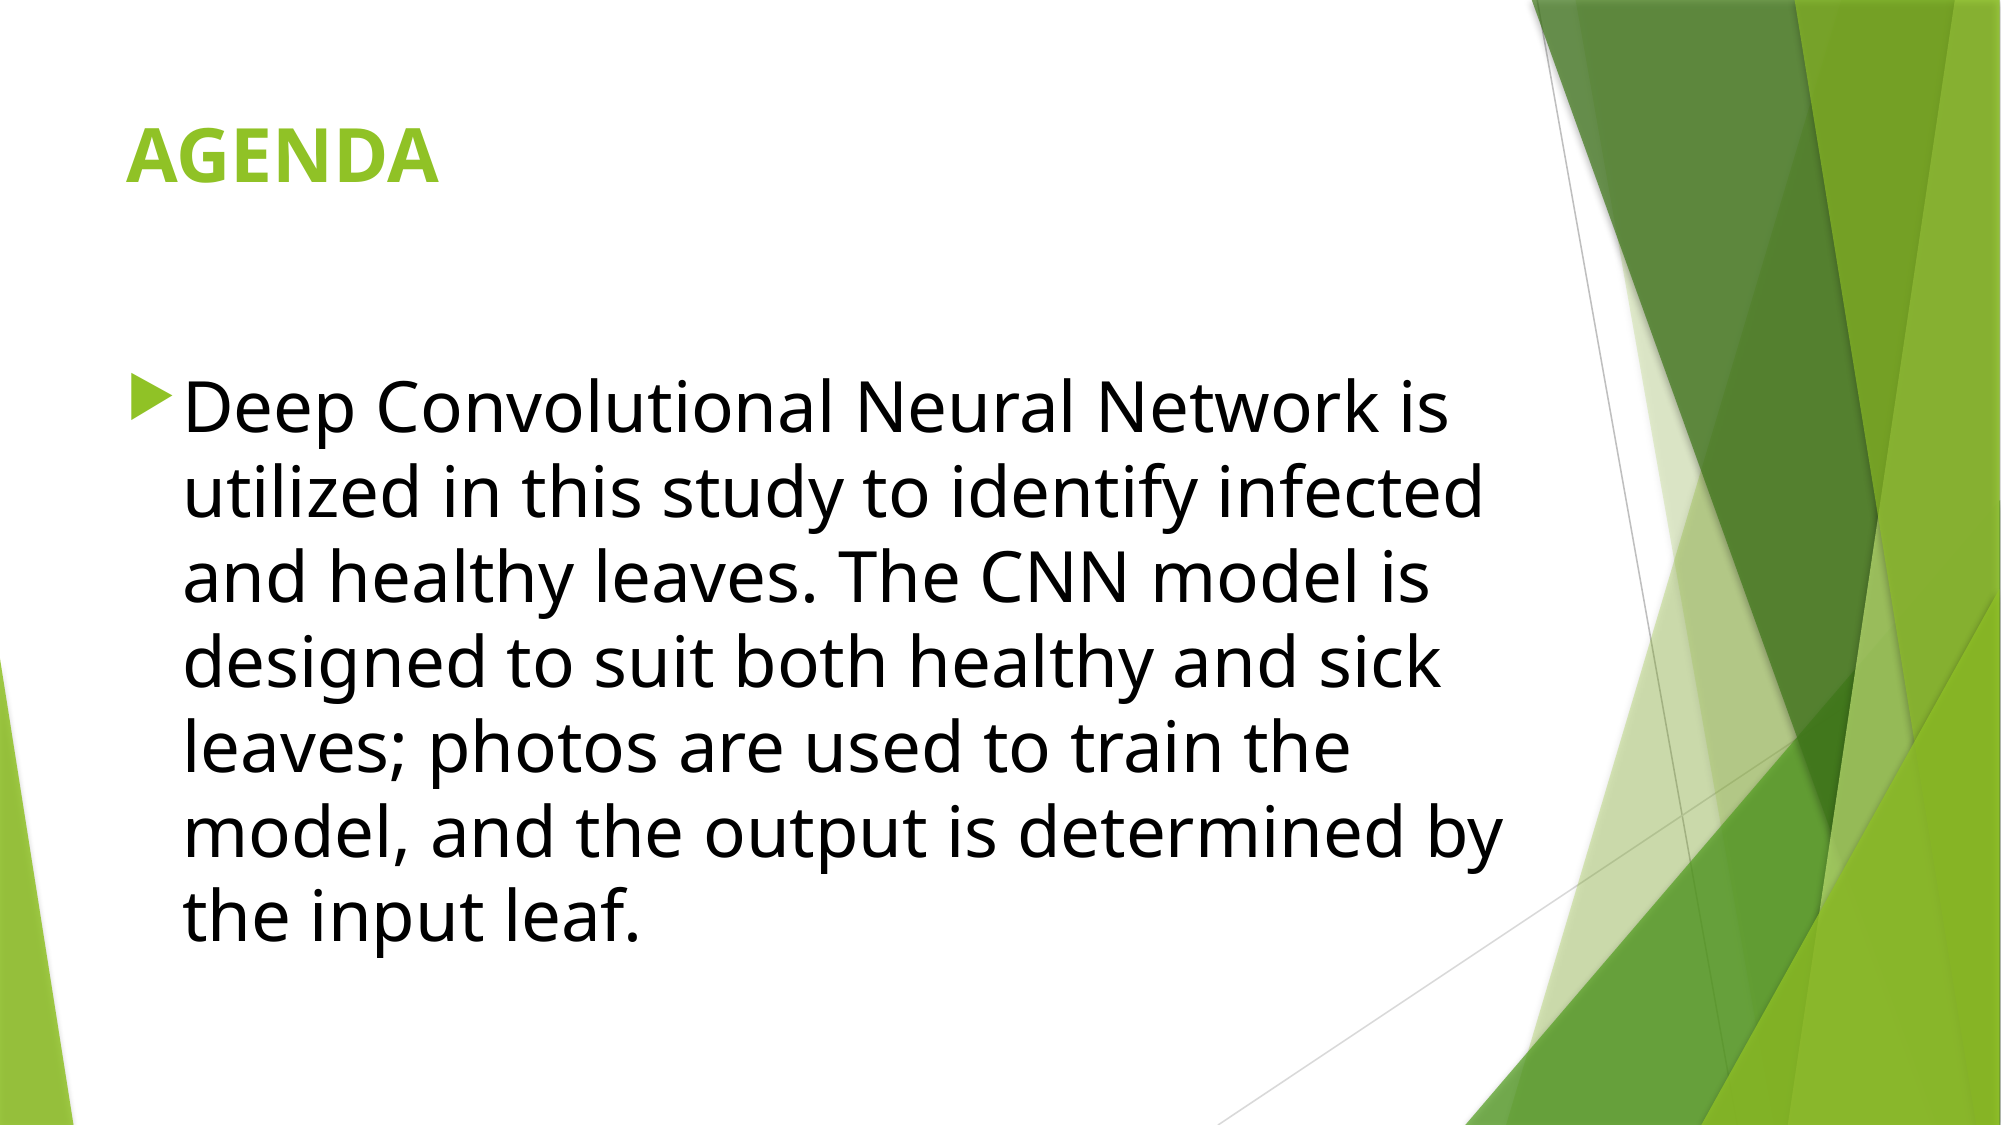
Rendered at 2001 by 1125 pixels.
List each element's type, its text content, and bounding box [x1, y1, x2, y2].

list Deep Convolutional Neural Network is utilized in this study to identify infected and healthy leaves. The CNN model is designed to suit both healthy and sick leaves; photos are used to train the model, and the output is determined by the input leaf. [111, 354, 1522, 992]
title AGENDA [111, 99, 1522, 317]
